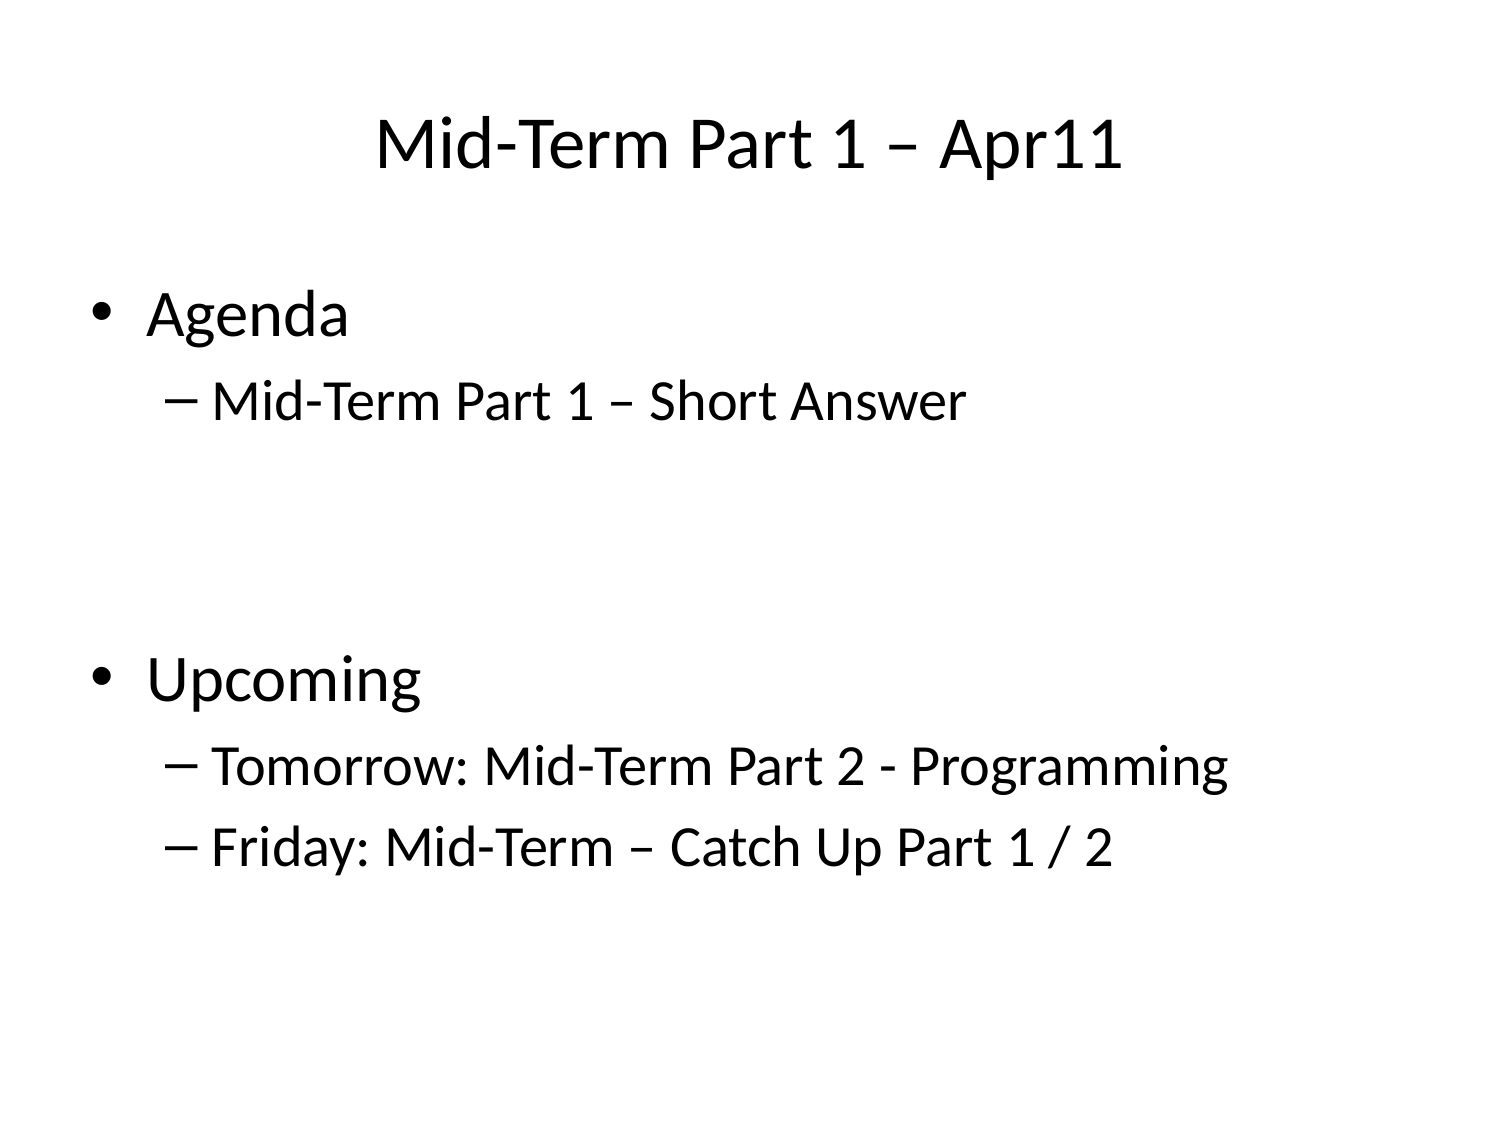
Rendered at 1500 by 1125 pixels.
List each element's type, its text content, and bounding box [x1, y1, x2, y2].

title Mid-Term Part 1 – Apr11 [75, 45, 1425, 233]
list Agenda Mid-Term Part 1 – Short Answer Upcoming Tomorrow: Mid-Term Part 2 - Programming Friday: Mid-Term – Catch Up Part 1 / 2 [75, 262, 1425, 1005]
